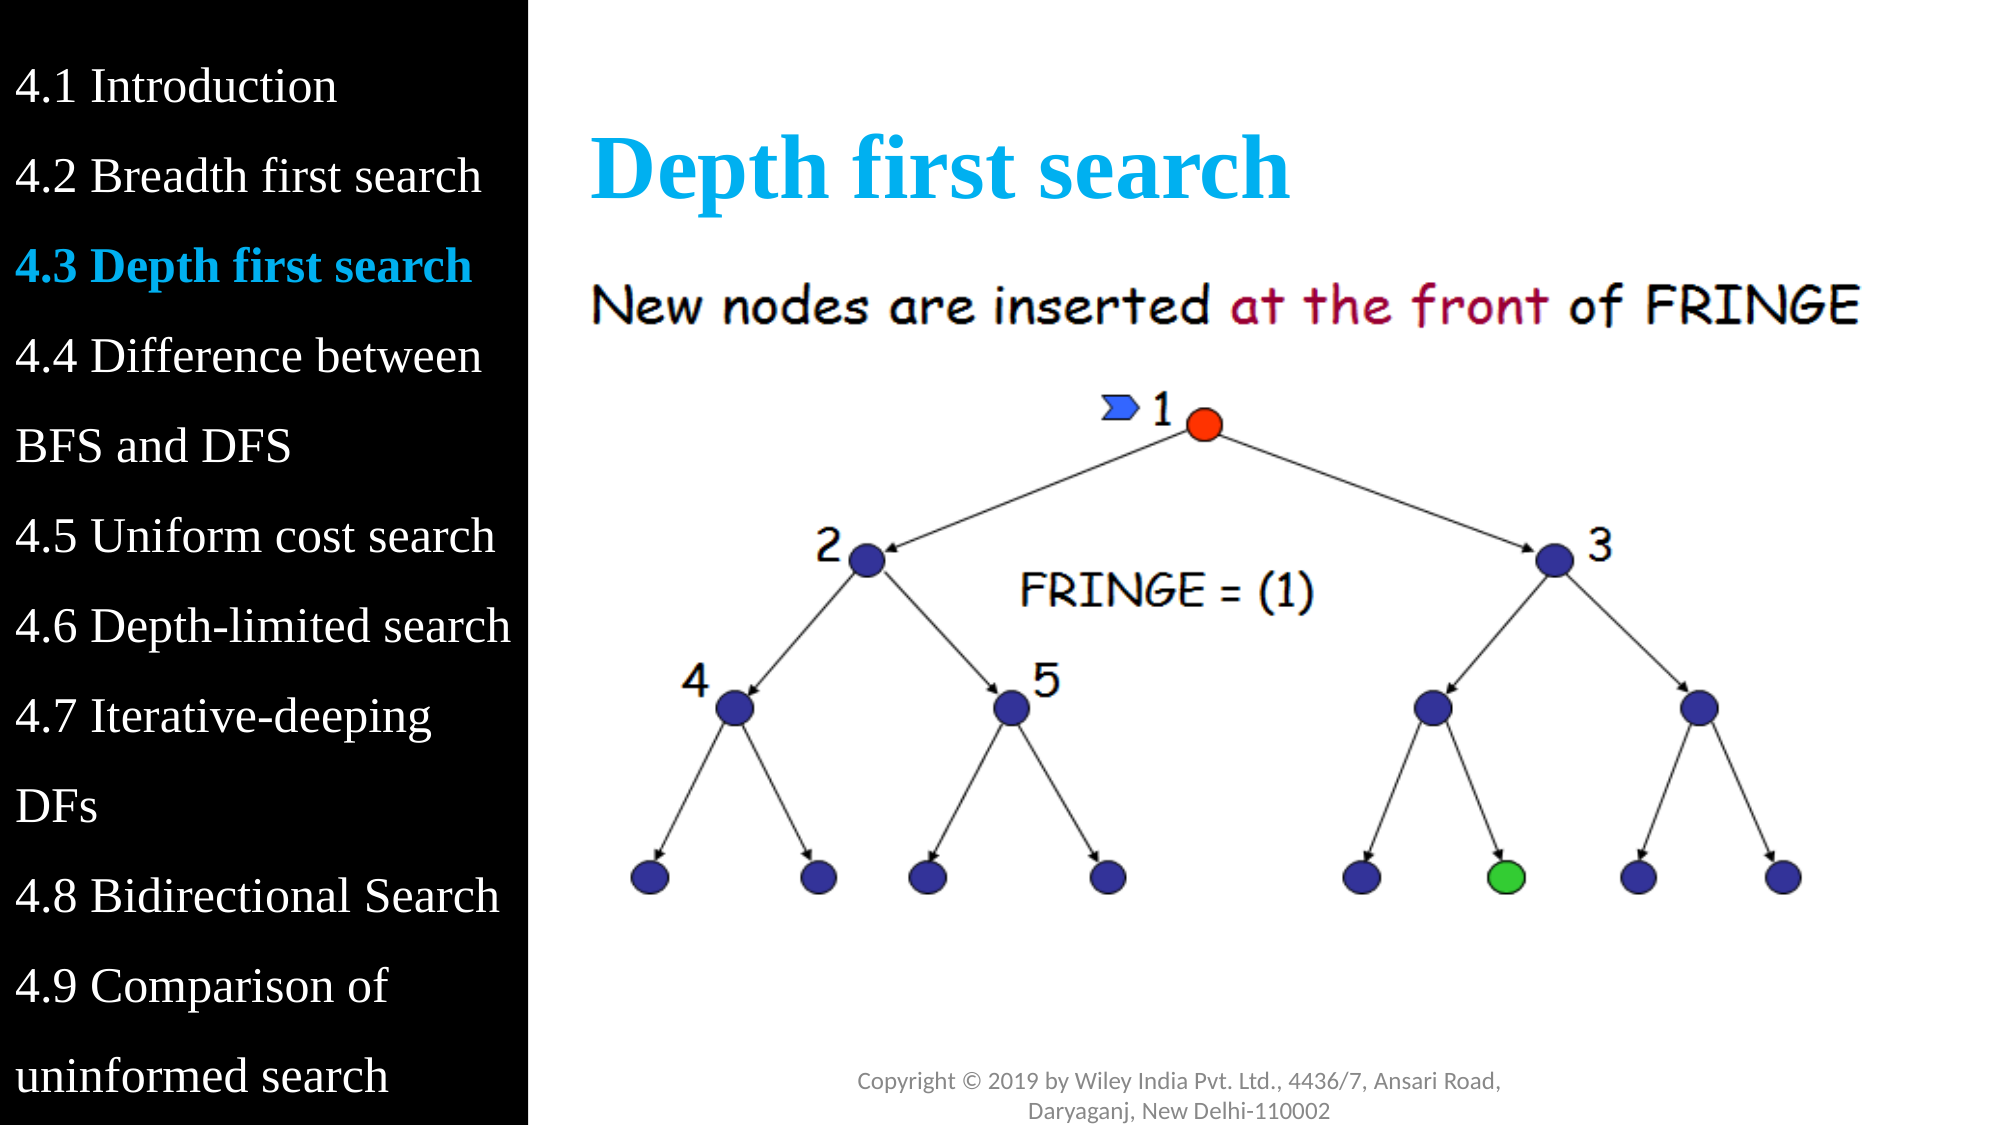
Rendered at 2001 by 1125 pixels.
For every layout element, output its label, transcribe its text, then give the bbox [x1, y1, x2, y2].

footer Copyright © 2019 by Wiley India Pvt. Ltd., 4436/7, Ansari Road, Daryaganj, New Delhi-110002 [842, 1065, 1518, 1125]
picture [552, 263, 1888, 913]
title Depth first search [552, 59, 1863, 263]
text_box 4.1 Introduction 4.2 Breadth first search 4.3 Depth first search 4.4 Difference between BFS and DFS 4.5 Uniform cost search 4.6 Depth-limited search 4.7 Iterative-deeping DFs 4.8 Bidirectional Search 4.9 Comparison of uninformed search [0, 0, 529, 1125]
